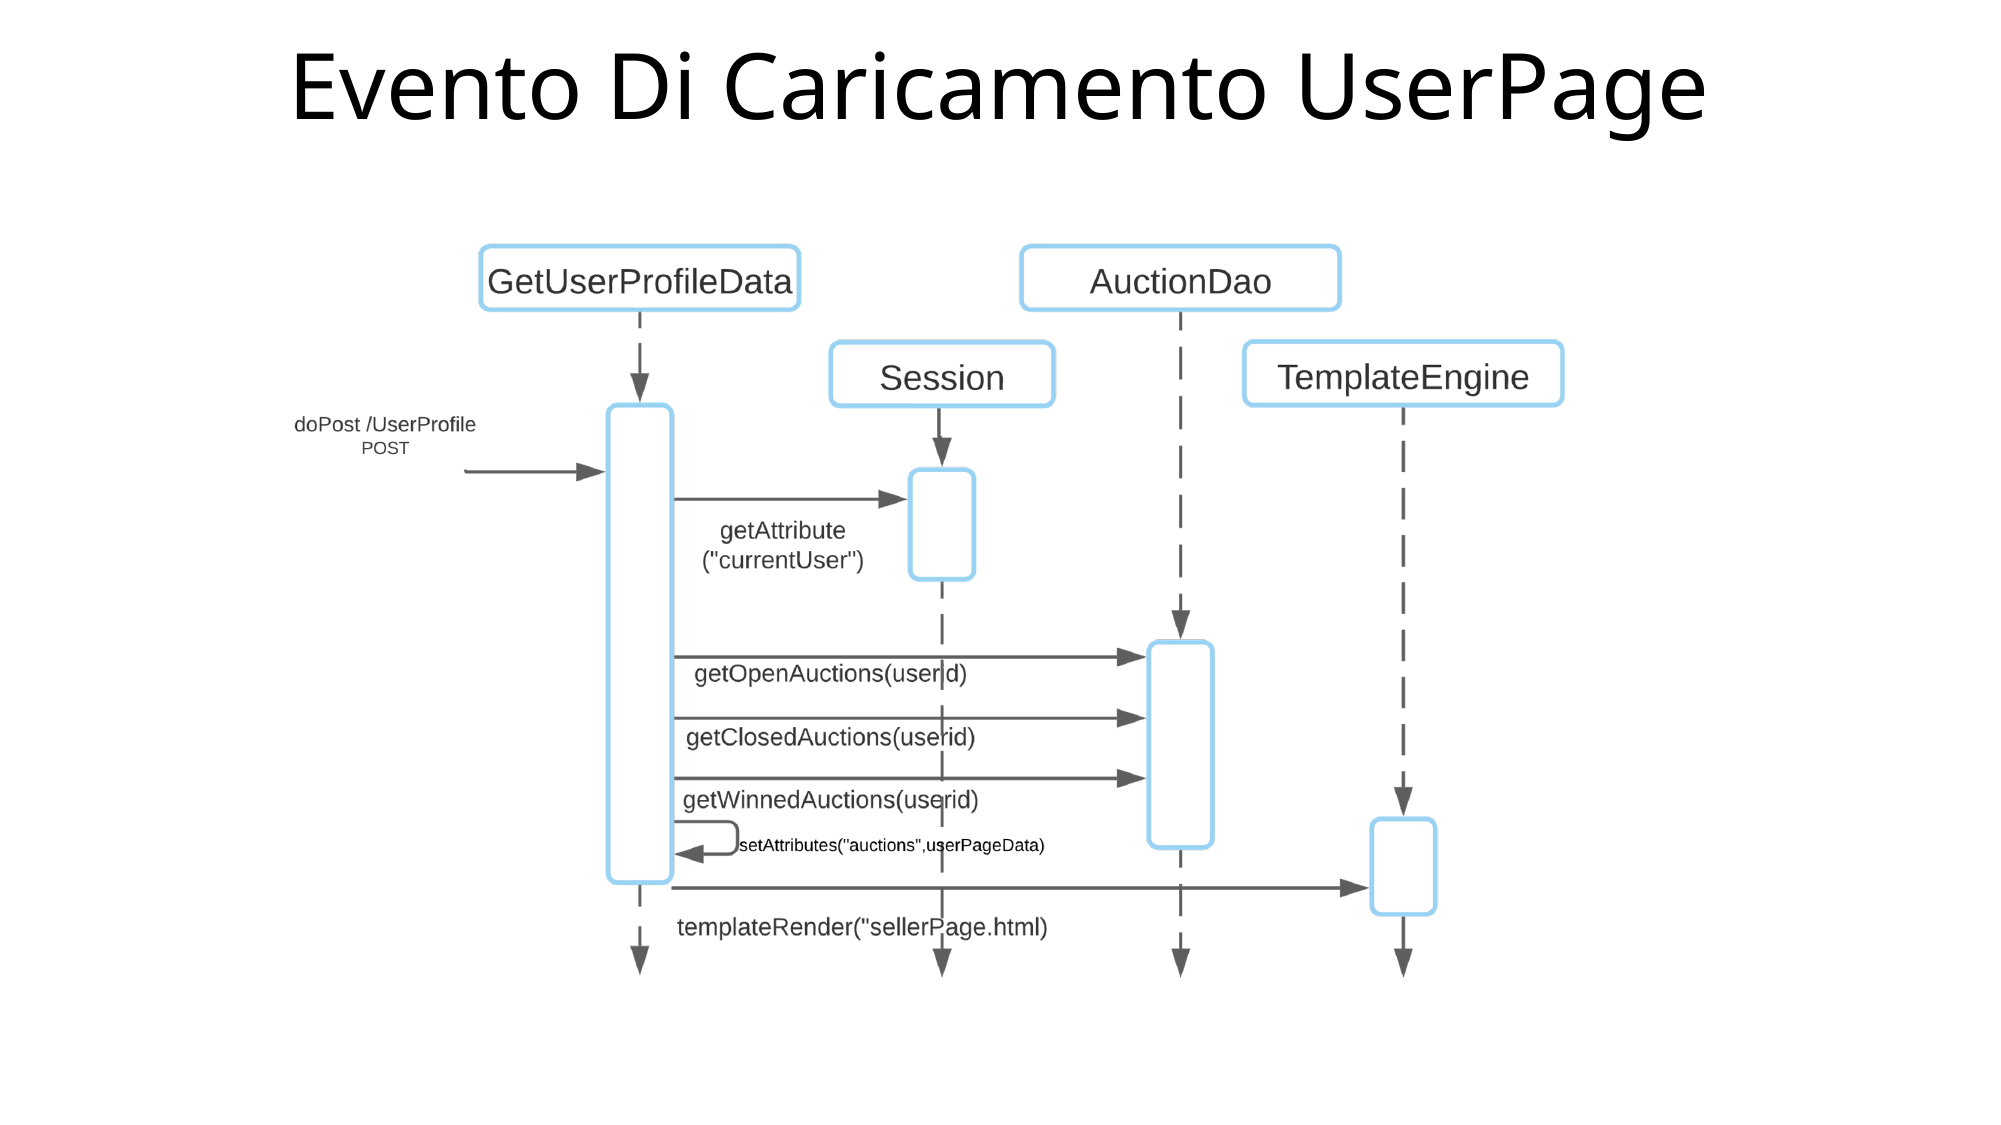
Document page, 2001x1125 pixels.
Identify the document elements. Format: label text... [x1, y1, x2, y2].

text_box Evento Di Caricamento UserPage [137, 0, 1863, 199]
picture [226, 214, 1594, 1027]
